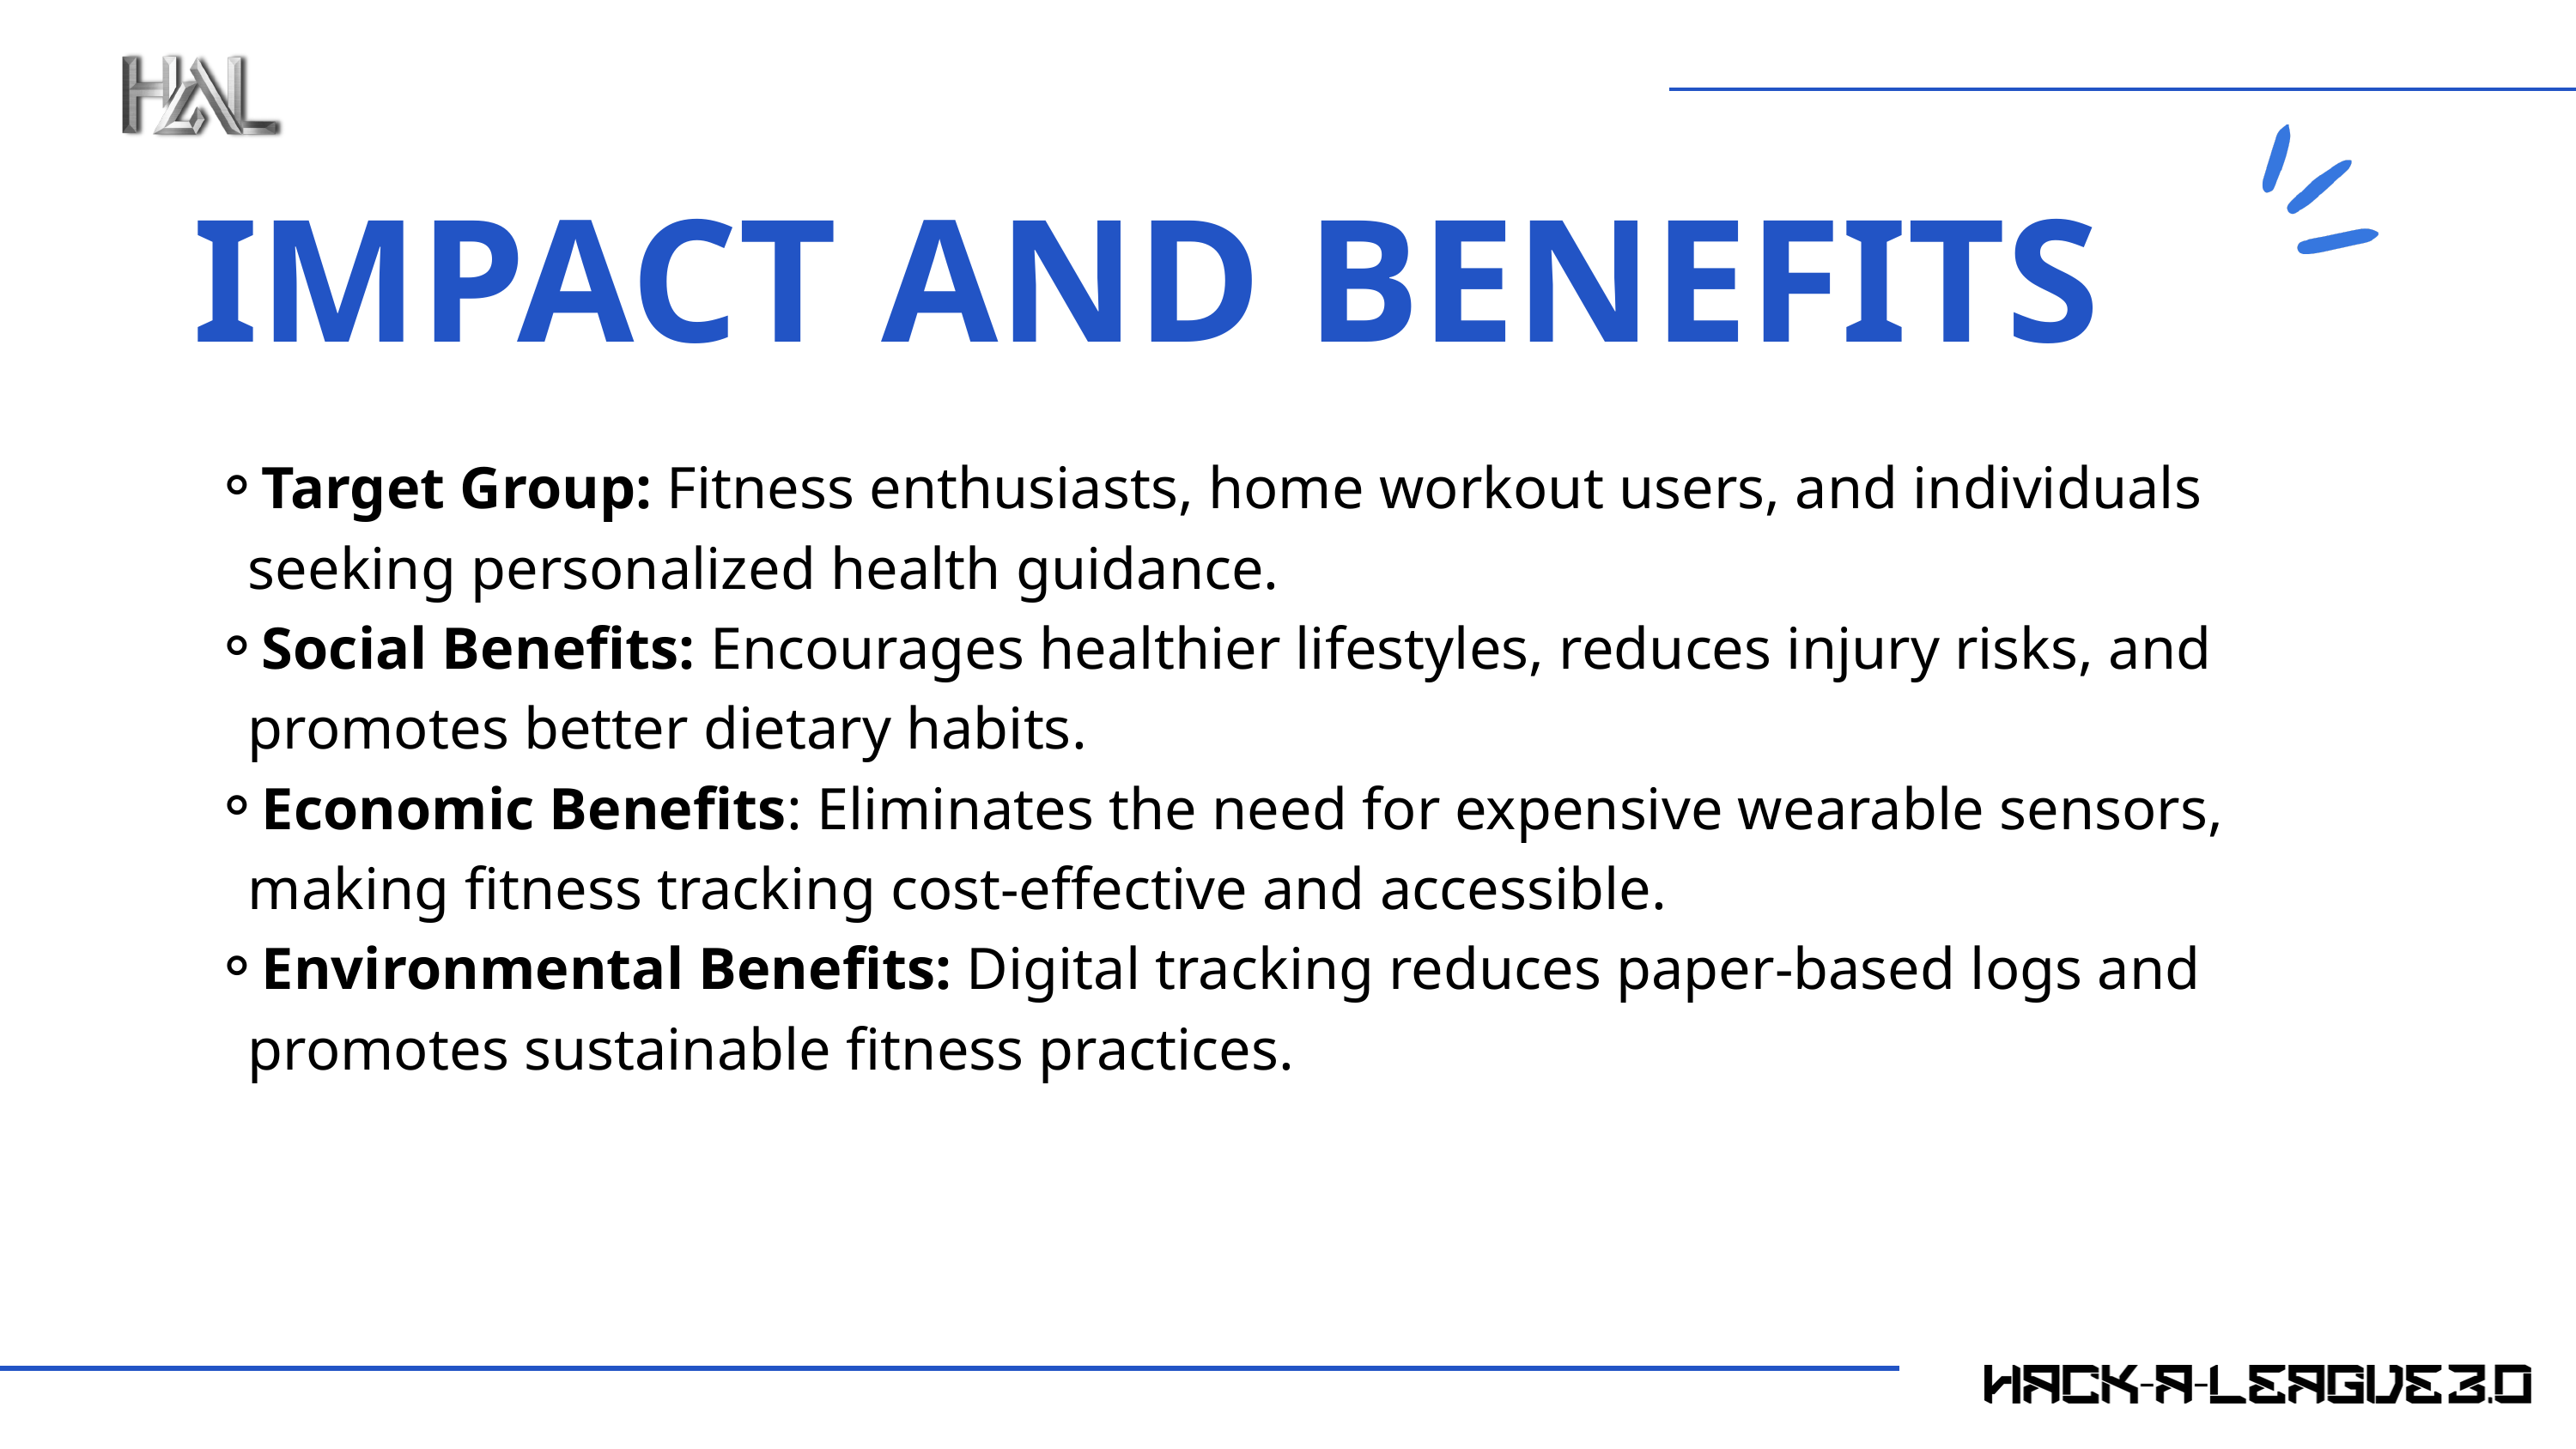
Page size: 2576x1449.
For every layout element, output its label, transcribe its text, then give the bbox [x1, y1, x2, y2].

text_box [2441, 1342, 2541, 1429]
text_box Target Group: Fitness enthusiasts, home workout users, and individuals seeking personalized health guidance. Social Benefits: Encourages healthier lifestyles, reduces injury risks, and promotes better dietary habits. Economic Benefits: Eliminates the need for expensive wearable sensors, making fitness tracking cost-effective and accessible. Environmental Benefits: Digital tracking reduces paper-based logs and promotes sustainable fitness practices. [144, 440, 2293, 1082]
text_box IMPACT AND BENEFITS [192, 138, 2293, 377]
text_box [1667, 87, 2576, 92]
text_box [2262, 124, 2379, 254]
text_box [1984, 1364, 2437, 1404]
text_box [0, 1365, 1903, 1372]
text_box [109, 28, 301, 154]
